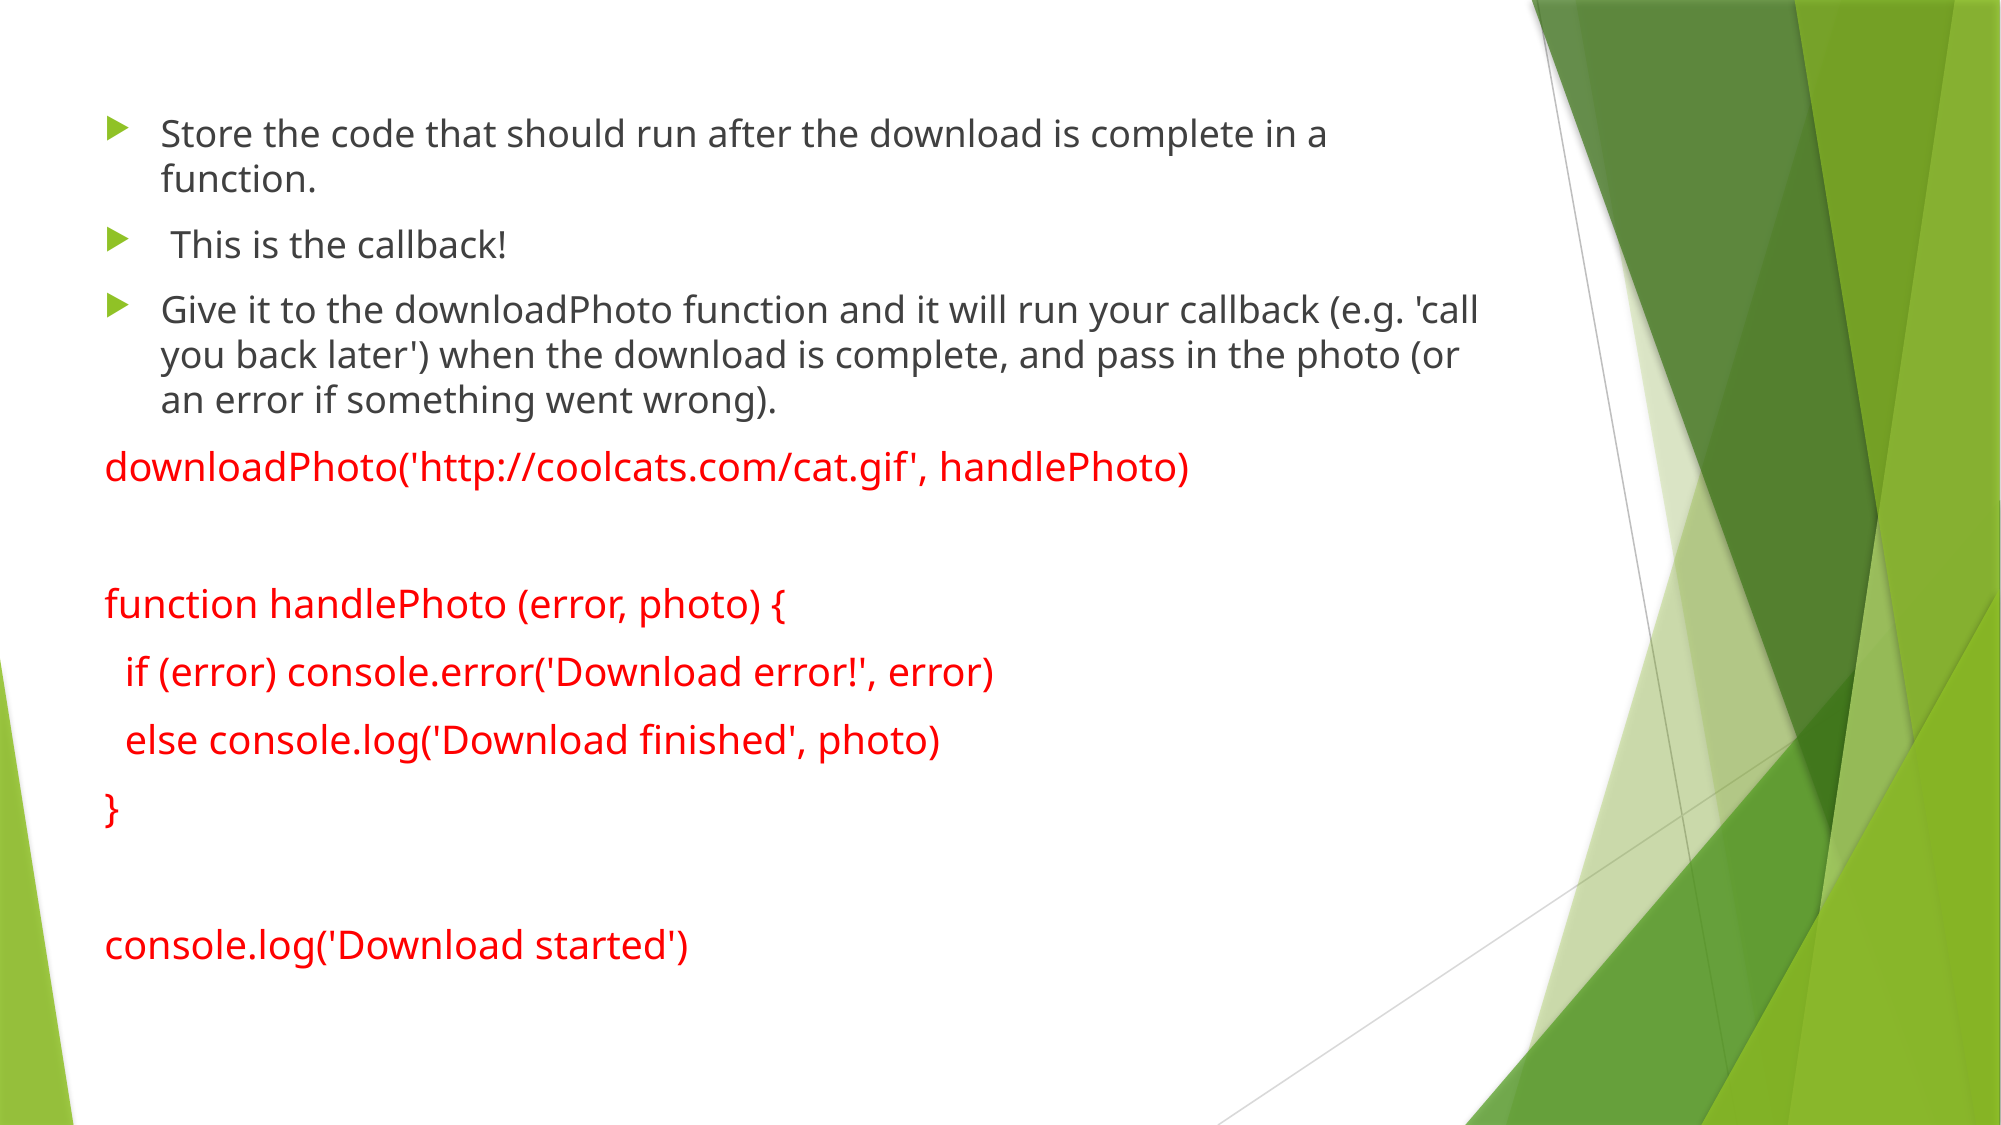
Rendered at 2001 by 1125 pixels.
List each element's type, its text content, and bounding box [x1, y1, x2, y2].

list Store the code that should run after the download is complete in a function. This is the callback! Give it to the downloadPhoto function and it will run your callback (e.g. 'call you back later') when the download is complete, and pass in the photo (or an error if something went wrong). downloadPhoto('http://coolcats.com/cat.gif', handlePhoto) function handlePhoto (error, photo) { if (error) console.error('Download error!', error) else console.log('Download finished', photo) } console.log('Download started') [89, 102, 1509, 1098]
